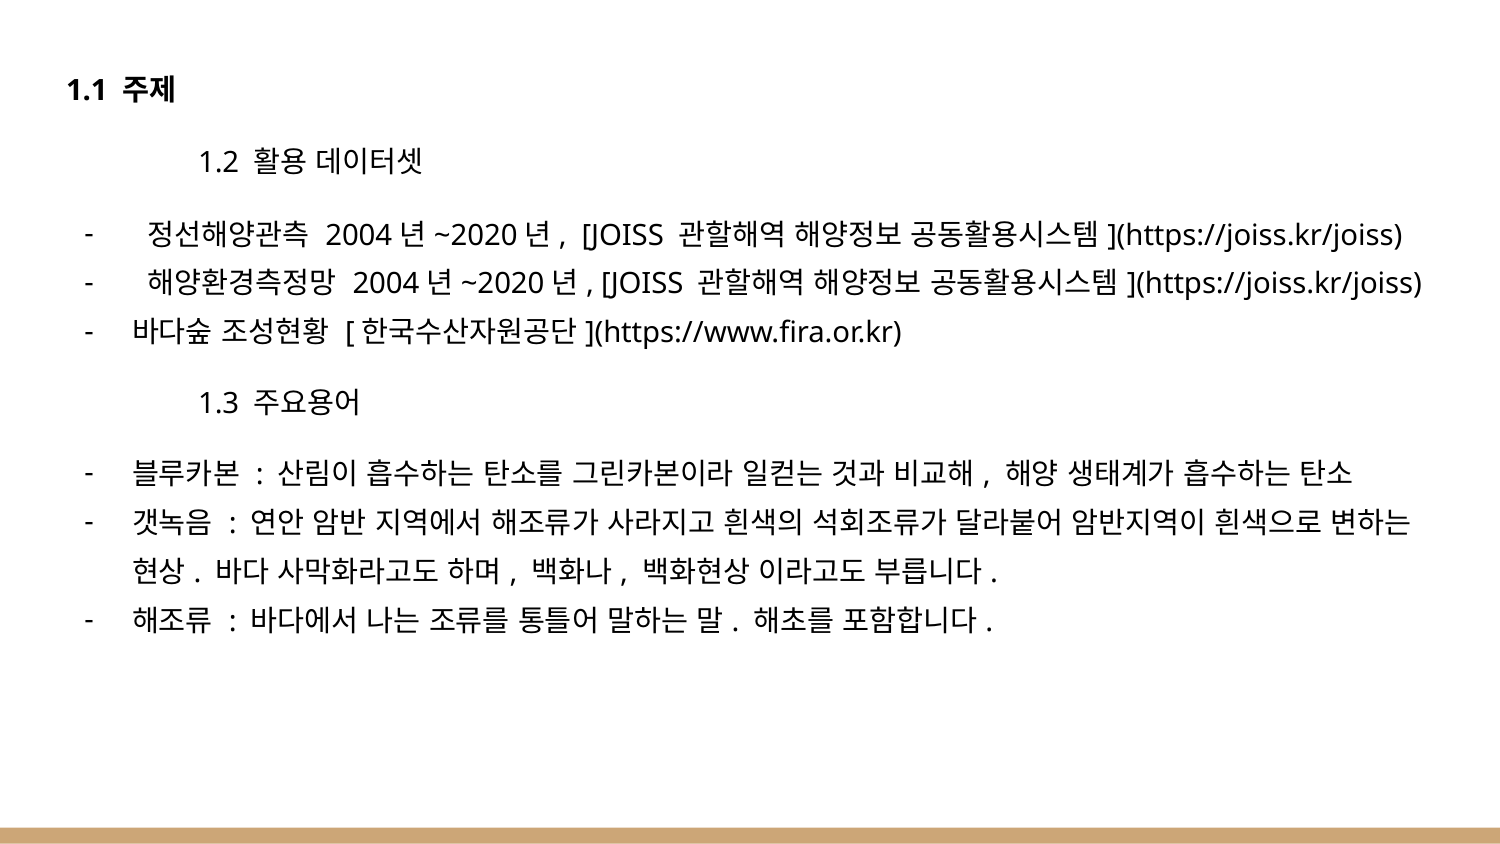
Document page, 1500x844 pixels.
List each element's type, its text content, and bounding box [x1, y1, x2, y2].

list 1.1 주제 1.2 활용 데이터셋 정선해양관측 2004년~2020년, [JOISS 관할해역 해양정보 공동활용시스템](https://joiss.kr/joiss) 해양환경측정망 2004년~2020년, [JOISS 관할해역 해양정보 공동활용시스템](https://joiss.kr/joiss) 바다숲 조성현황 [한국수산자원공단](https://www.fira.or.kr) 1.3 주요용어 블루카본 : 산림이 흡수하는 탄소를 그린카본이라 일컫는 것과 비교해, 해양 생태계가 흡수하는 탄소 갯녹음 : 연안 암반 지역에서 해조류가 사라지고 흰색의 석회조류가 달라붙어 암반지역이 흰색으로 변하는 현상. 바다 사막화라고도 하며, 백화나, 백화현상 이라고도 부릅니다. 해조류 : 바다에서 나는 조류를 통틀어 말하는 말. 해초를 포함합니다. [51, 44, 1449, 752]
